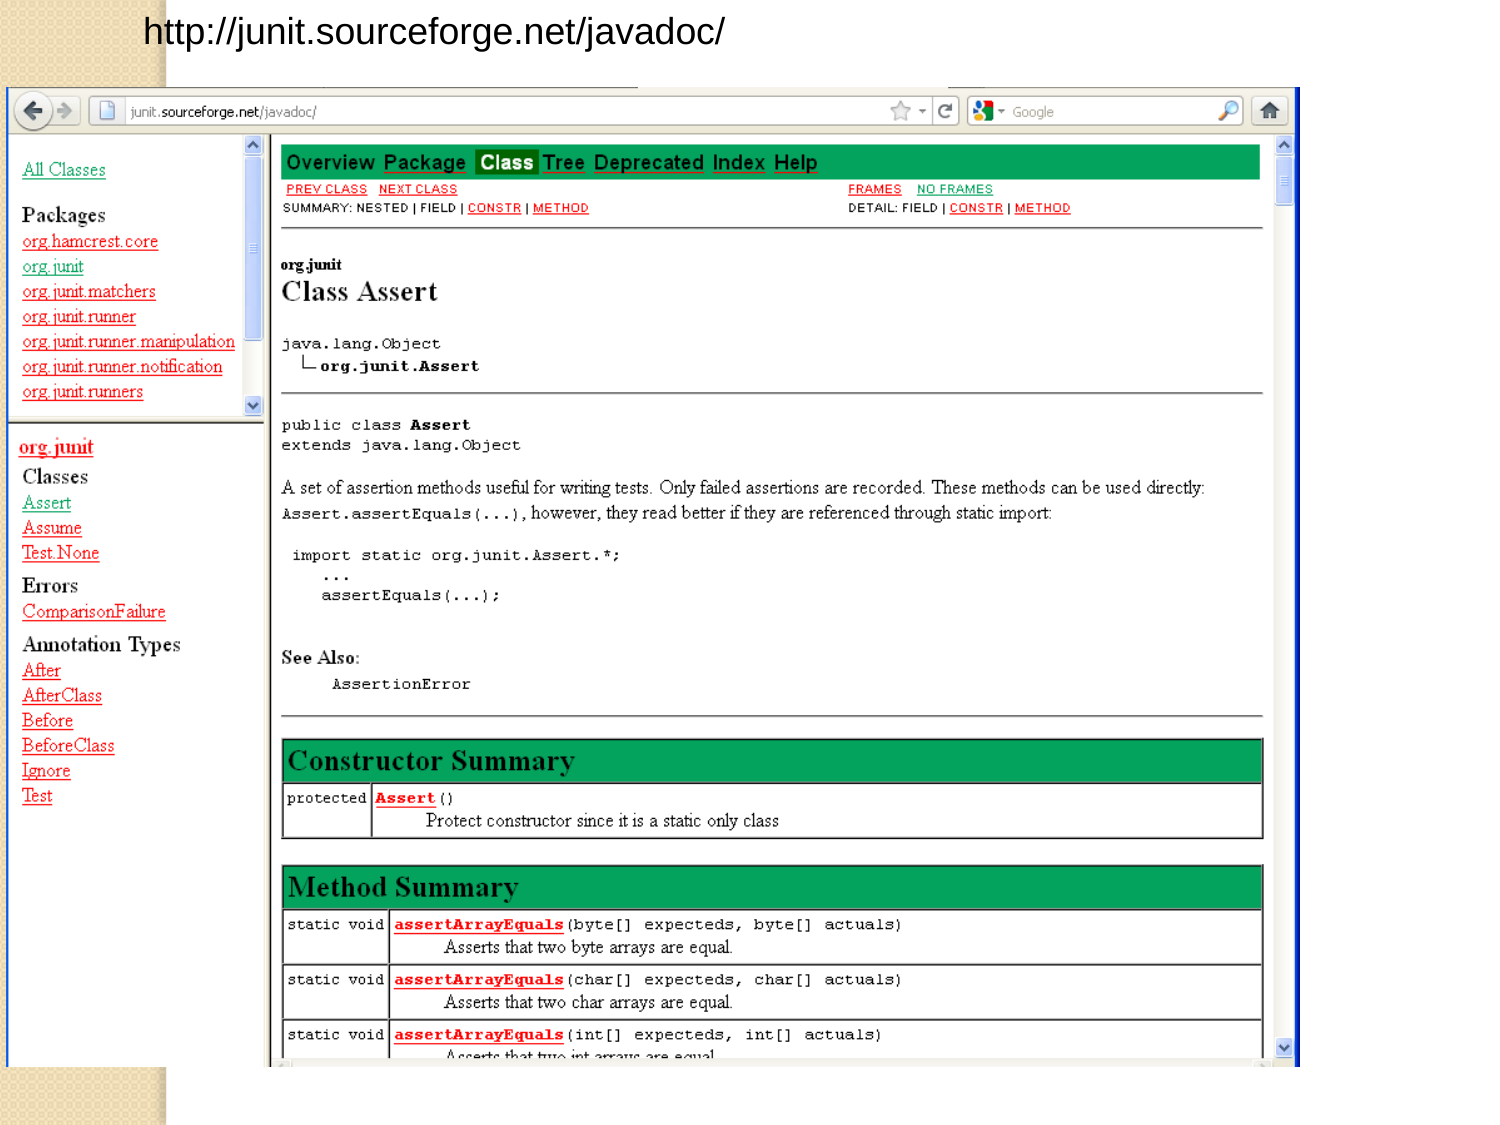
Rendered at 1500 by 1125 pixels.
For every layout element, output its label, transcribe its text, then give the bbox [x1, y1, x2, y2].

text_box http://junit.sourceforge.net/javadoc/ [128, 0, 741, 60]
picture [6, 87, 1300, 1067]
